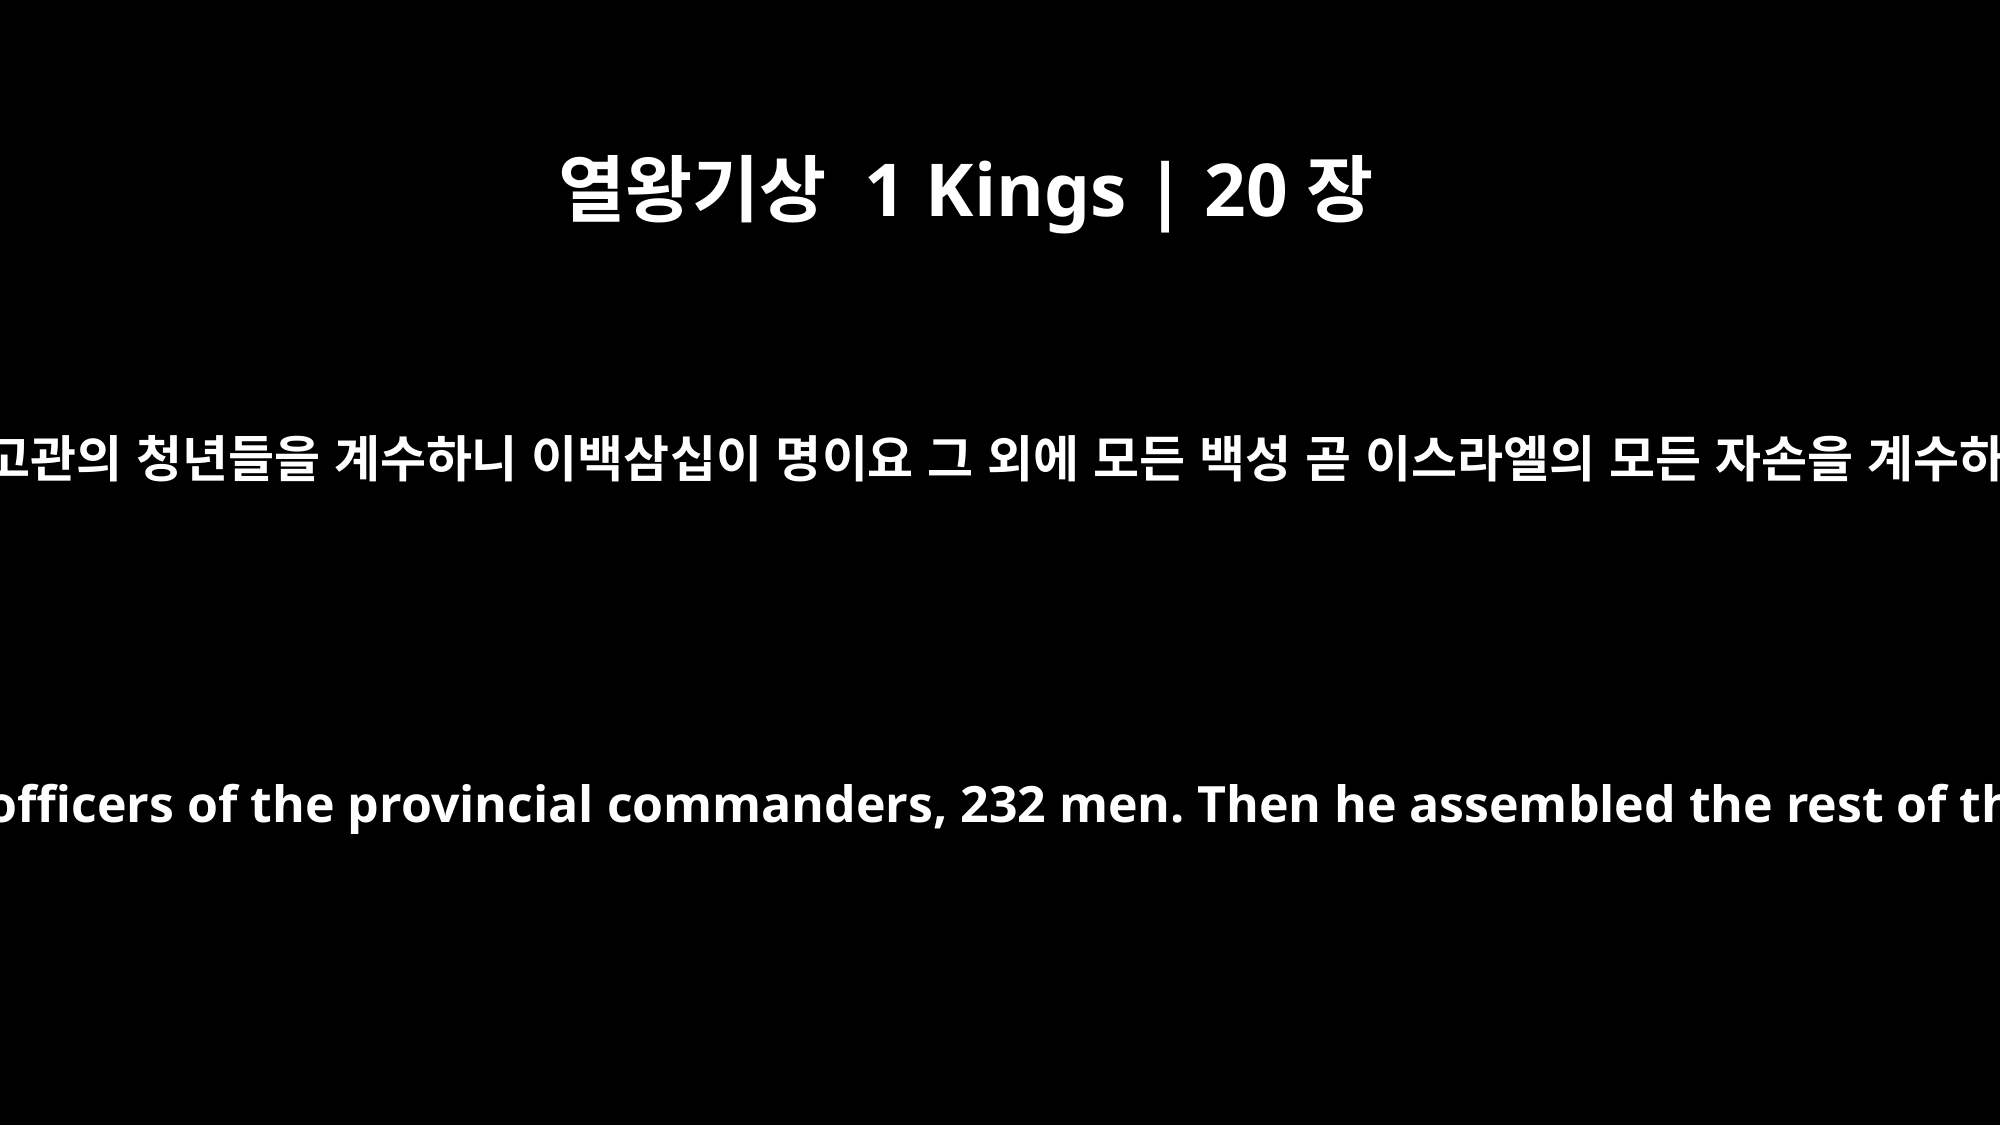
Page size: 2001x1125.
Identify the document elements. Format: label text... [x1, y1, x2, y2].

text_box So Ahab summoned the young officers of the provincial commanders, 232 men. Then he assembled the rest of the Israelites, 7,000 in all. [0, 764, 2000, 840]
text_box 열왕기상 1 Kings | 20장 [543, 136, 1389, 239]
text_box 15 아합이 이에 각 지방 고관의 청년들을 계수하니 이백삼십이 명이요 그 외에 모든 백성 곧 이스라엘의 모든 자손을 계수하니 칠천 명이더라 [0, 359, 2000, 495]
